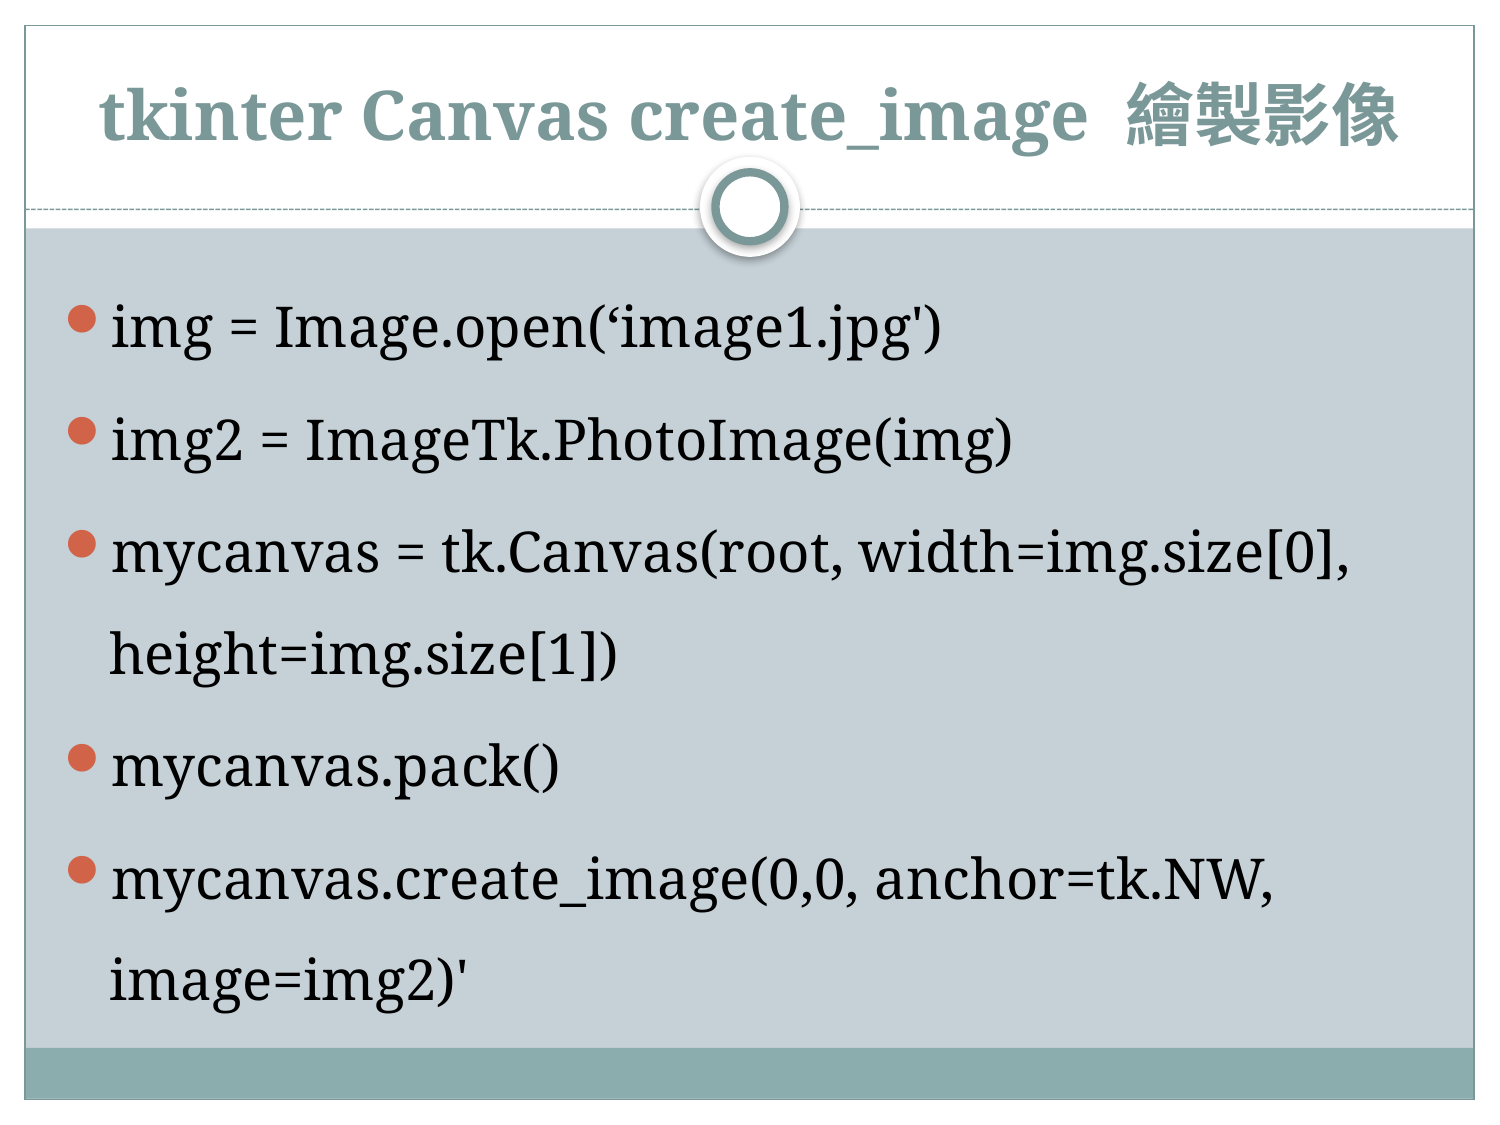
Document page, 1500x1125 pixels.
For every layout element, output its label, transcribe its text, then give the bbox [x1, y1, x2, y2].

list img = Image.open(‘image1.jpg') img2 = ImageTk.PhotoImage(img) mycanvas = tk.Canvas(root, width=img.size[0], height=img.size[1]) mycanvas.pack() mycanvas.create_image(0,0, anchor=tk.NW, image=img2)' [49, 250, 1445, 1083]
title tkinter Canvas create_image 繪製影像 [49, 37, 1450, 162]
